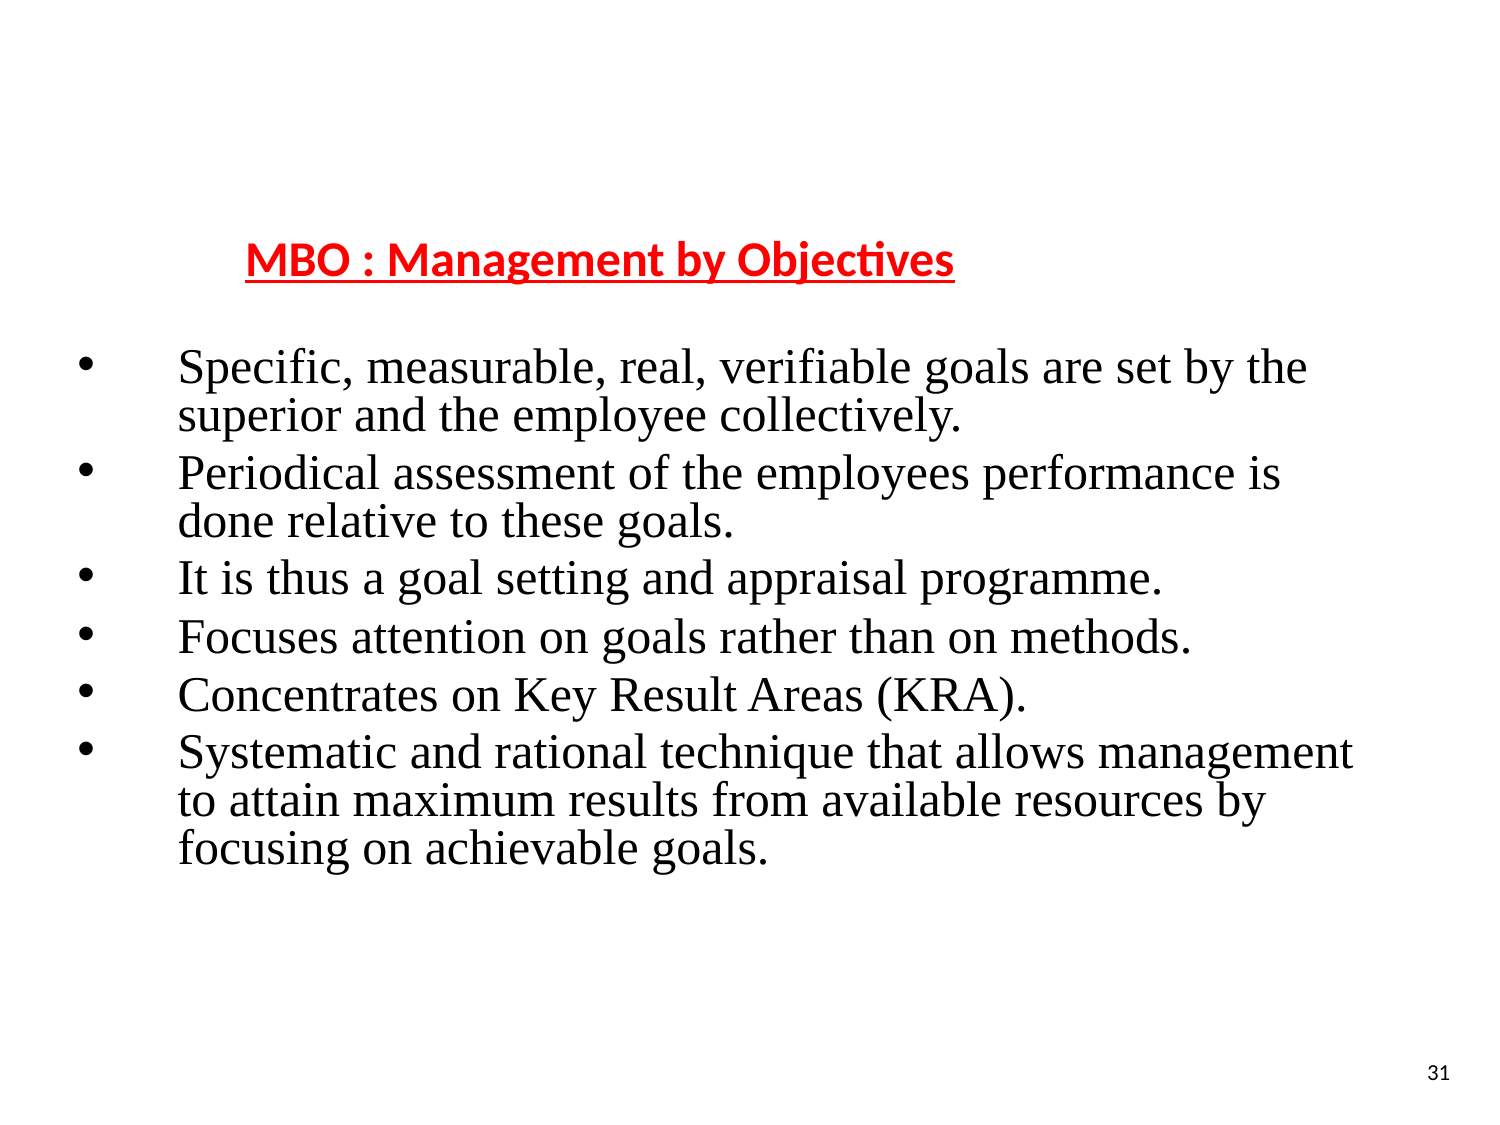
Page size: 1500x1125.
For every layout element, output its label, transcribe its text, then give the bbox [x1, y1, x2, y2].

text_box 31 [1115, 1050, 1466, 1125]
list Specific, measurable, real, verifiable goals are set by the superior and the employee collectively. Periodical assessment of the employees performance is done relative to these goals. It is thus a goal setting and appraisal programme. Focuses attention on goals rather than on methods. Concentrates on Key Result Areas (KRA). Systematic and rational technique that allows management to attain maximum results from available resources by focusing on achievable goals. [62, 337, 1375, 1063]
text_box MBO : Management by Objectives [374, 212, 825, 300]
